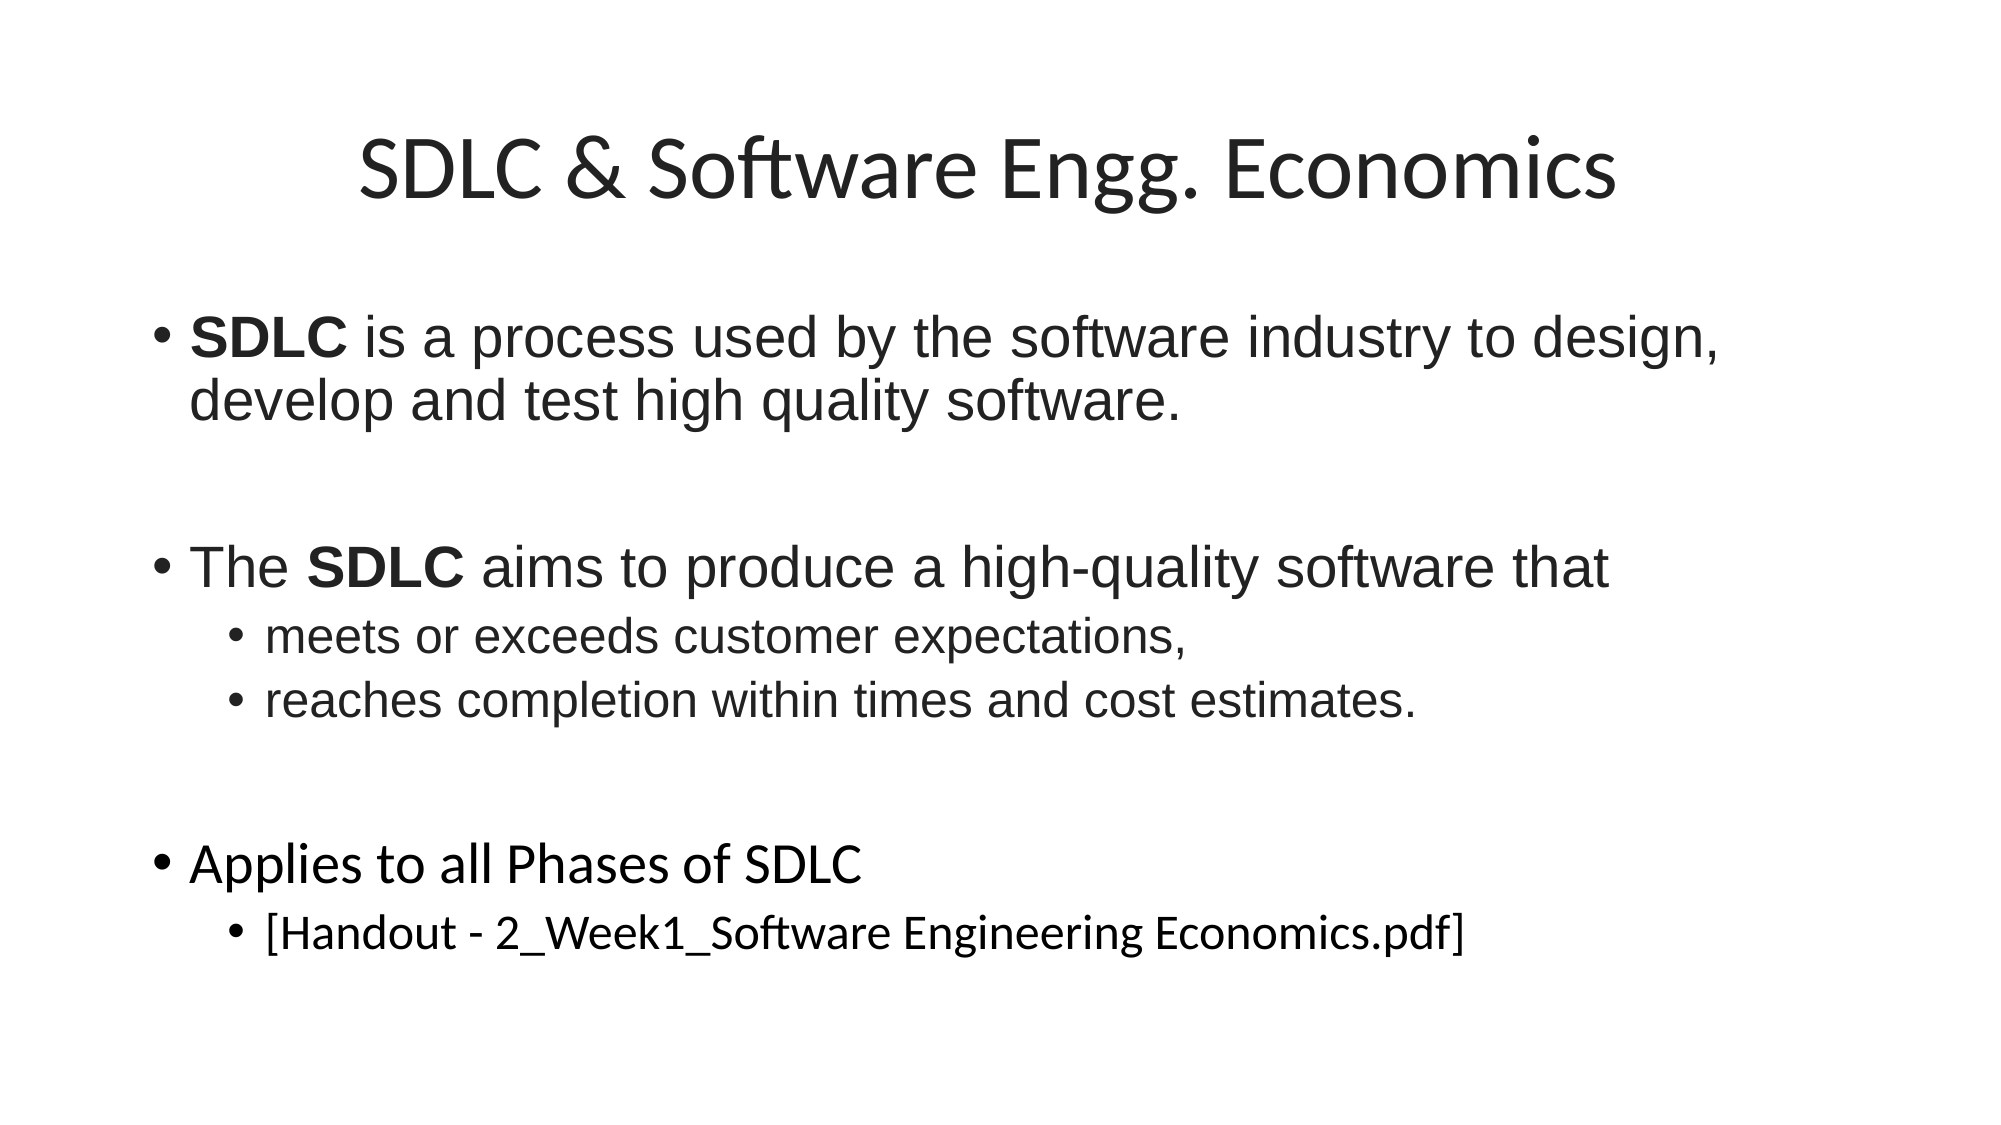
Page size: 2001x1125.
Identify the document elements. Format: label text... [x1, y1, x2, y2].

list SDLC is a process used by the software industry to design, develop and test high quality software. The SDLC aims to produce a high-quality software that meets or exceeds customer expectations, reaches completion within times and cost estimates. Applies to all Phases of SDLC [Handout - 2_Week1_Software Engineering Economics.pdf] [137, 299, 1863, 1014]
title SDLC & Software Engg. Economics [137, 59, 1863, 278]
